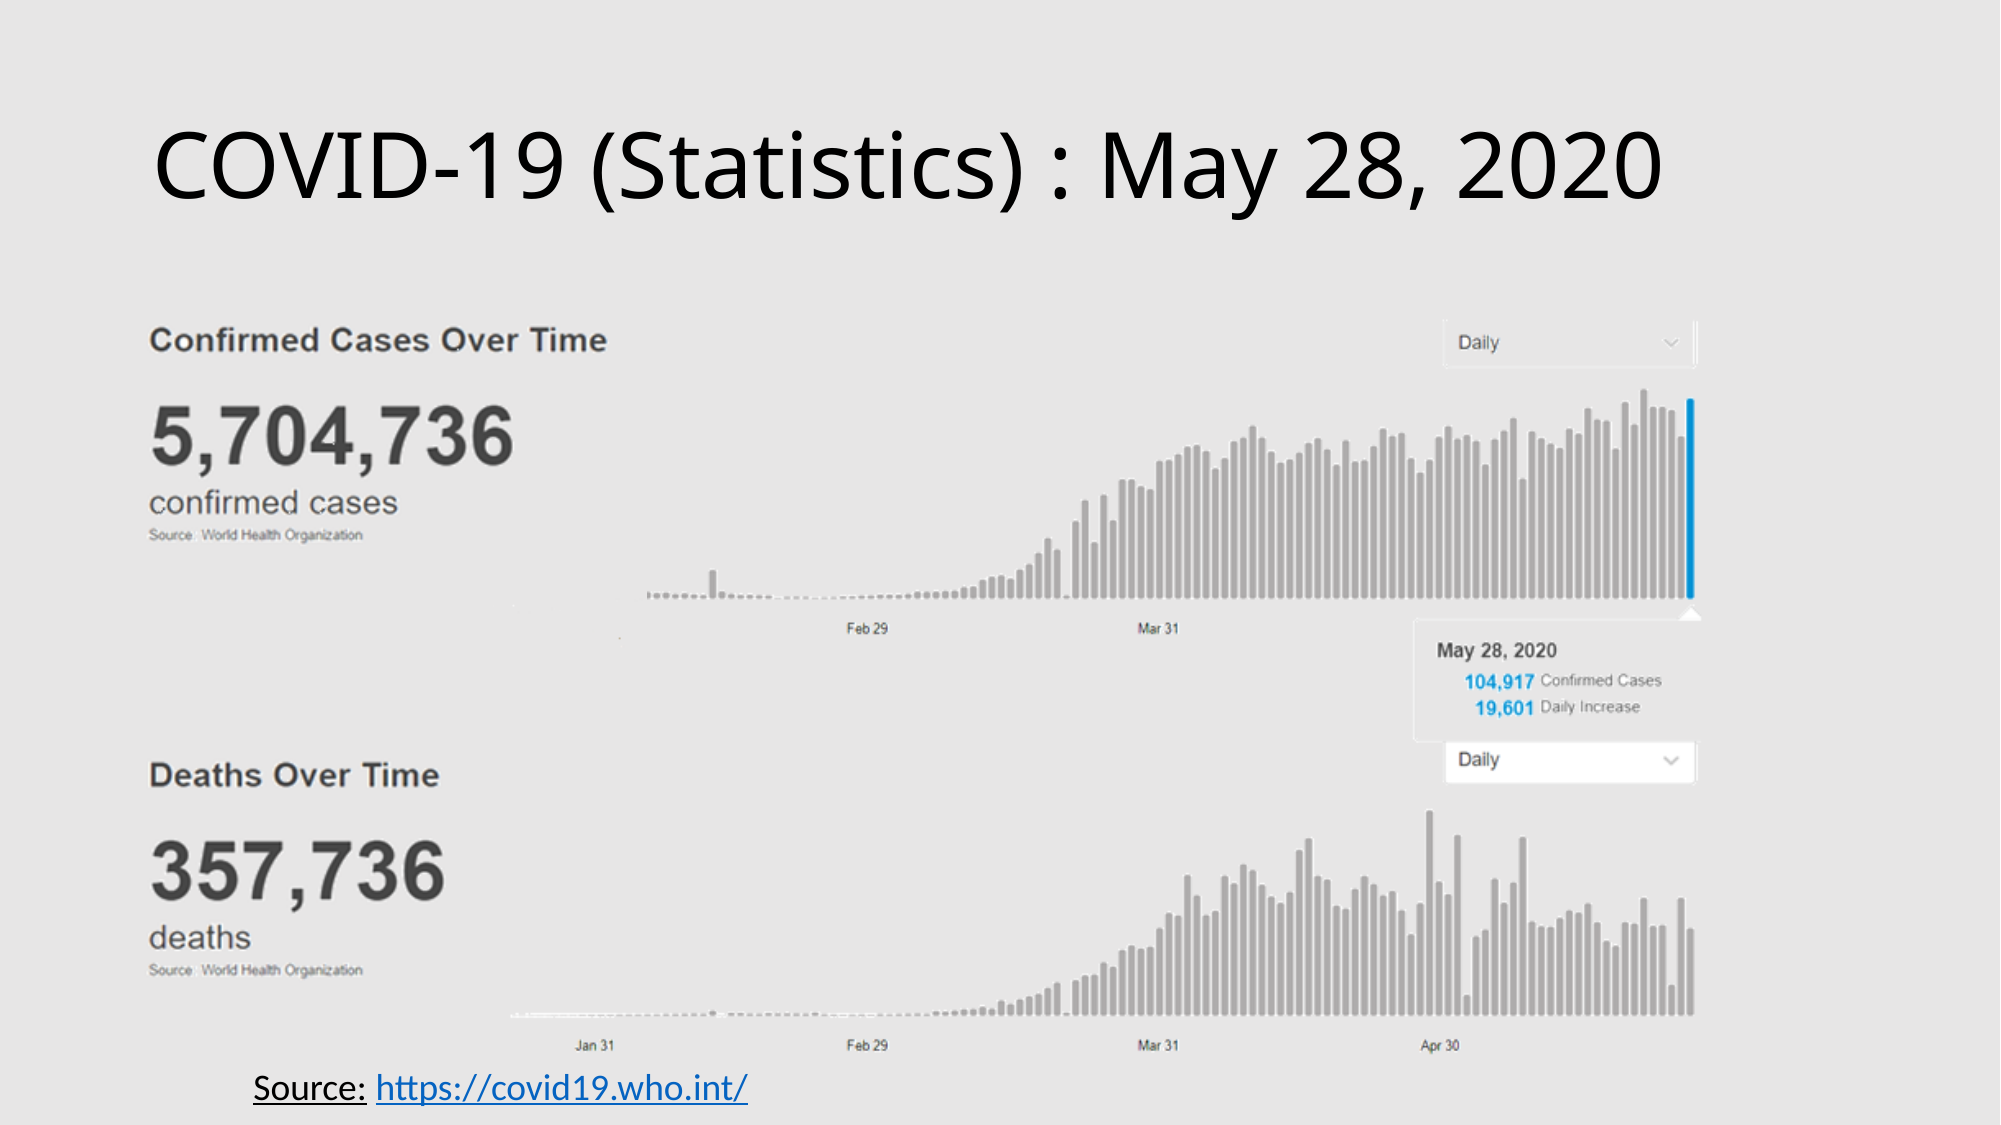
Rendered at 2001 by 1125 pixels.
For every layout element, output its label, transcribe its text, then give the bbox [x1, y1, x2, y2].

title COVID-19 (Statistics) : May 28, 2020 [137, 59, 1863, 278]
text_box Source: https://covid19.who.int/ [238, 1061, 1638, 1116]
picture [137, 277, 1713, 1061]
